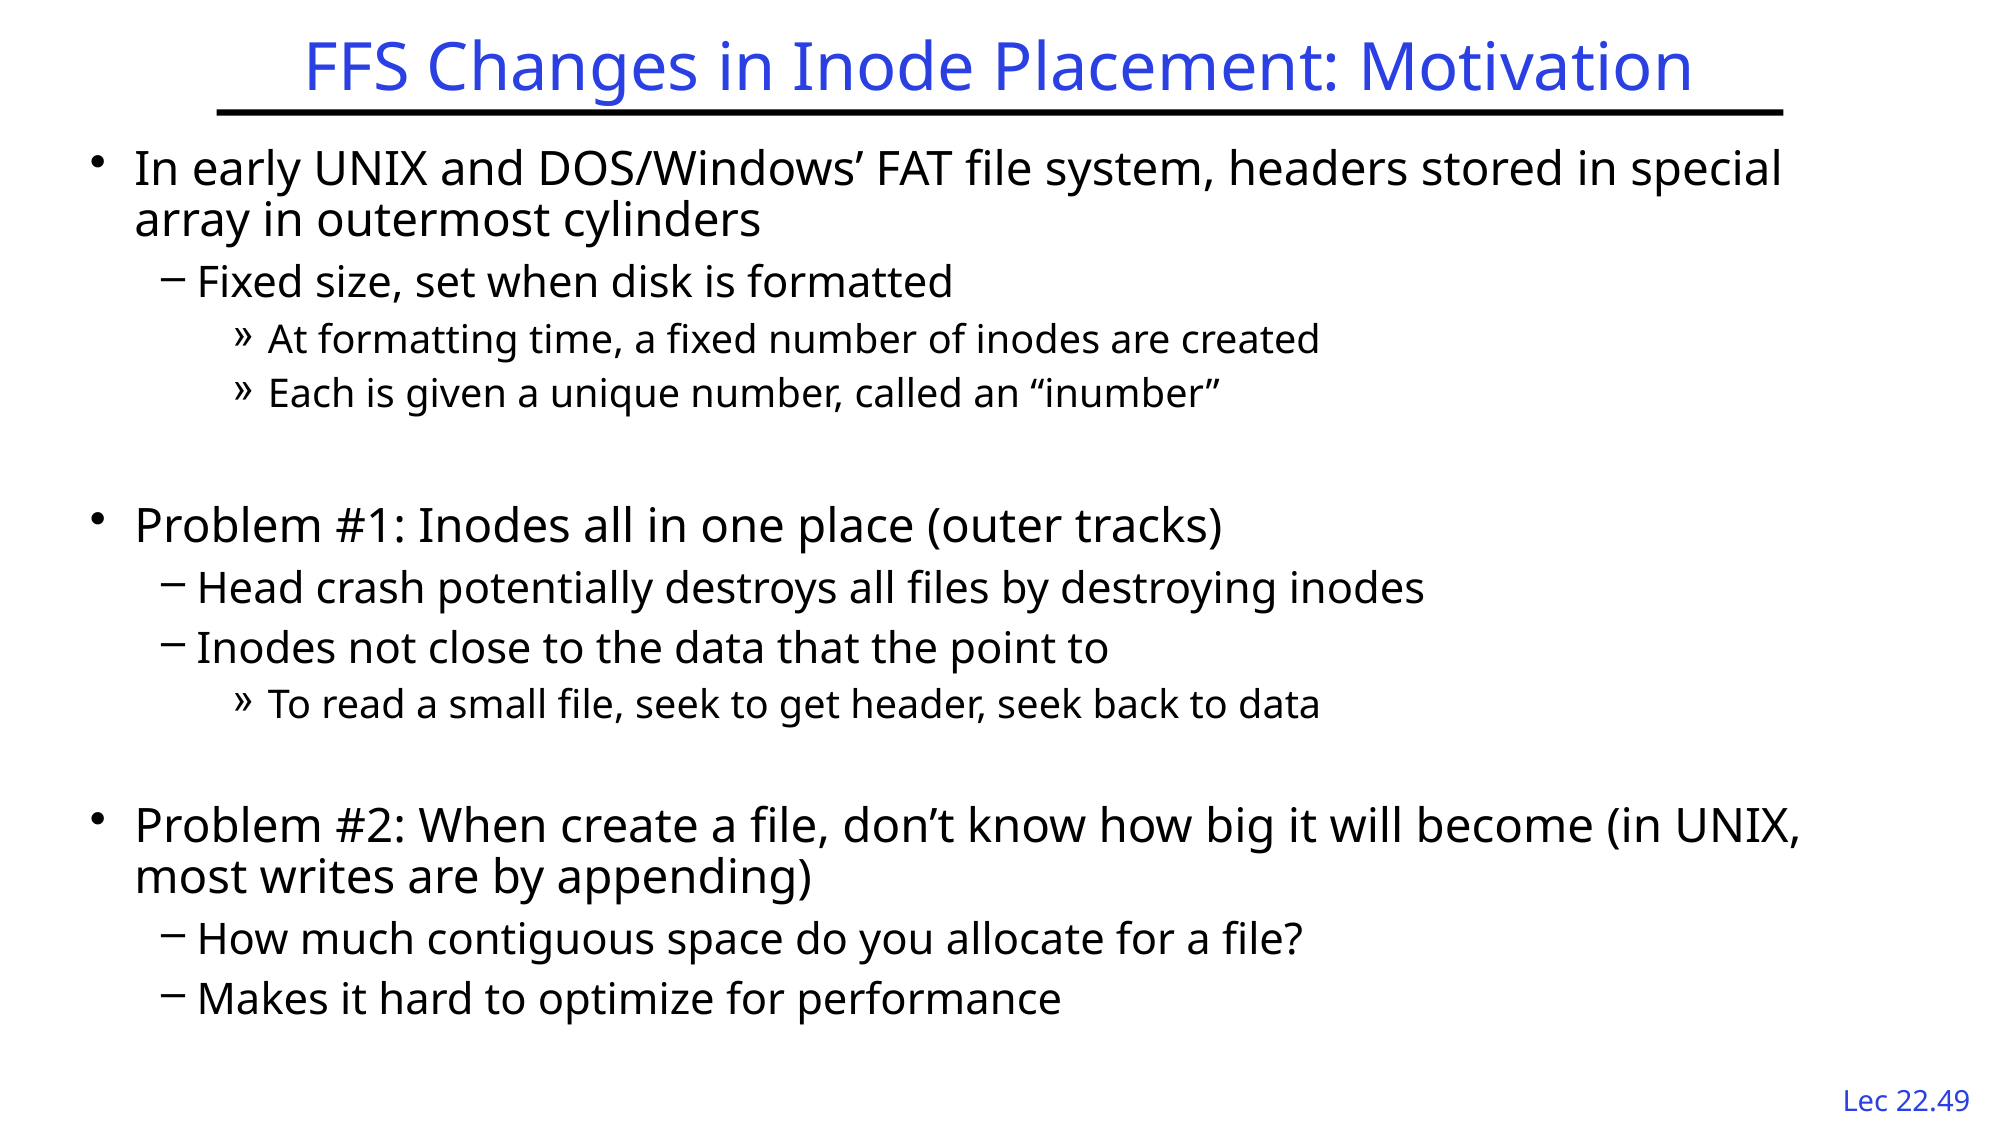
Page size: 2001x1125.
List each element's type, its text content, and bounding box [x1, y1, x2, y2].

list In early UNIX and DOS/Windows’ FAT file system, headers stored in special array in outermost cylinders Fixed size, set when disk is formatted At formatting time, a fixed number of inodes are created Each is given a unique number, called an “inumber” Problem #1: Inodes all in one place (outer tracks) Head crash potentially destroys all files by destroying inodes Inodes not close to the data that the point to To read a small file, seek to get header, seek back to data Problem #2: When create a file, don’t know how big it will become (in UNIX, most writes are by appending) How much contiguous space do you allocate for a file? Makes it hard to optimize for performance [75, 137, 1888, 1038]
title FFS Changes in Inode Placement: Motivation [216, 24, 1784, 113]
